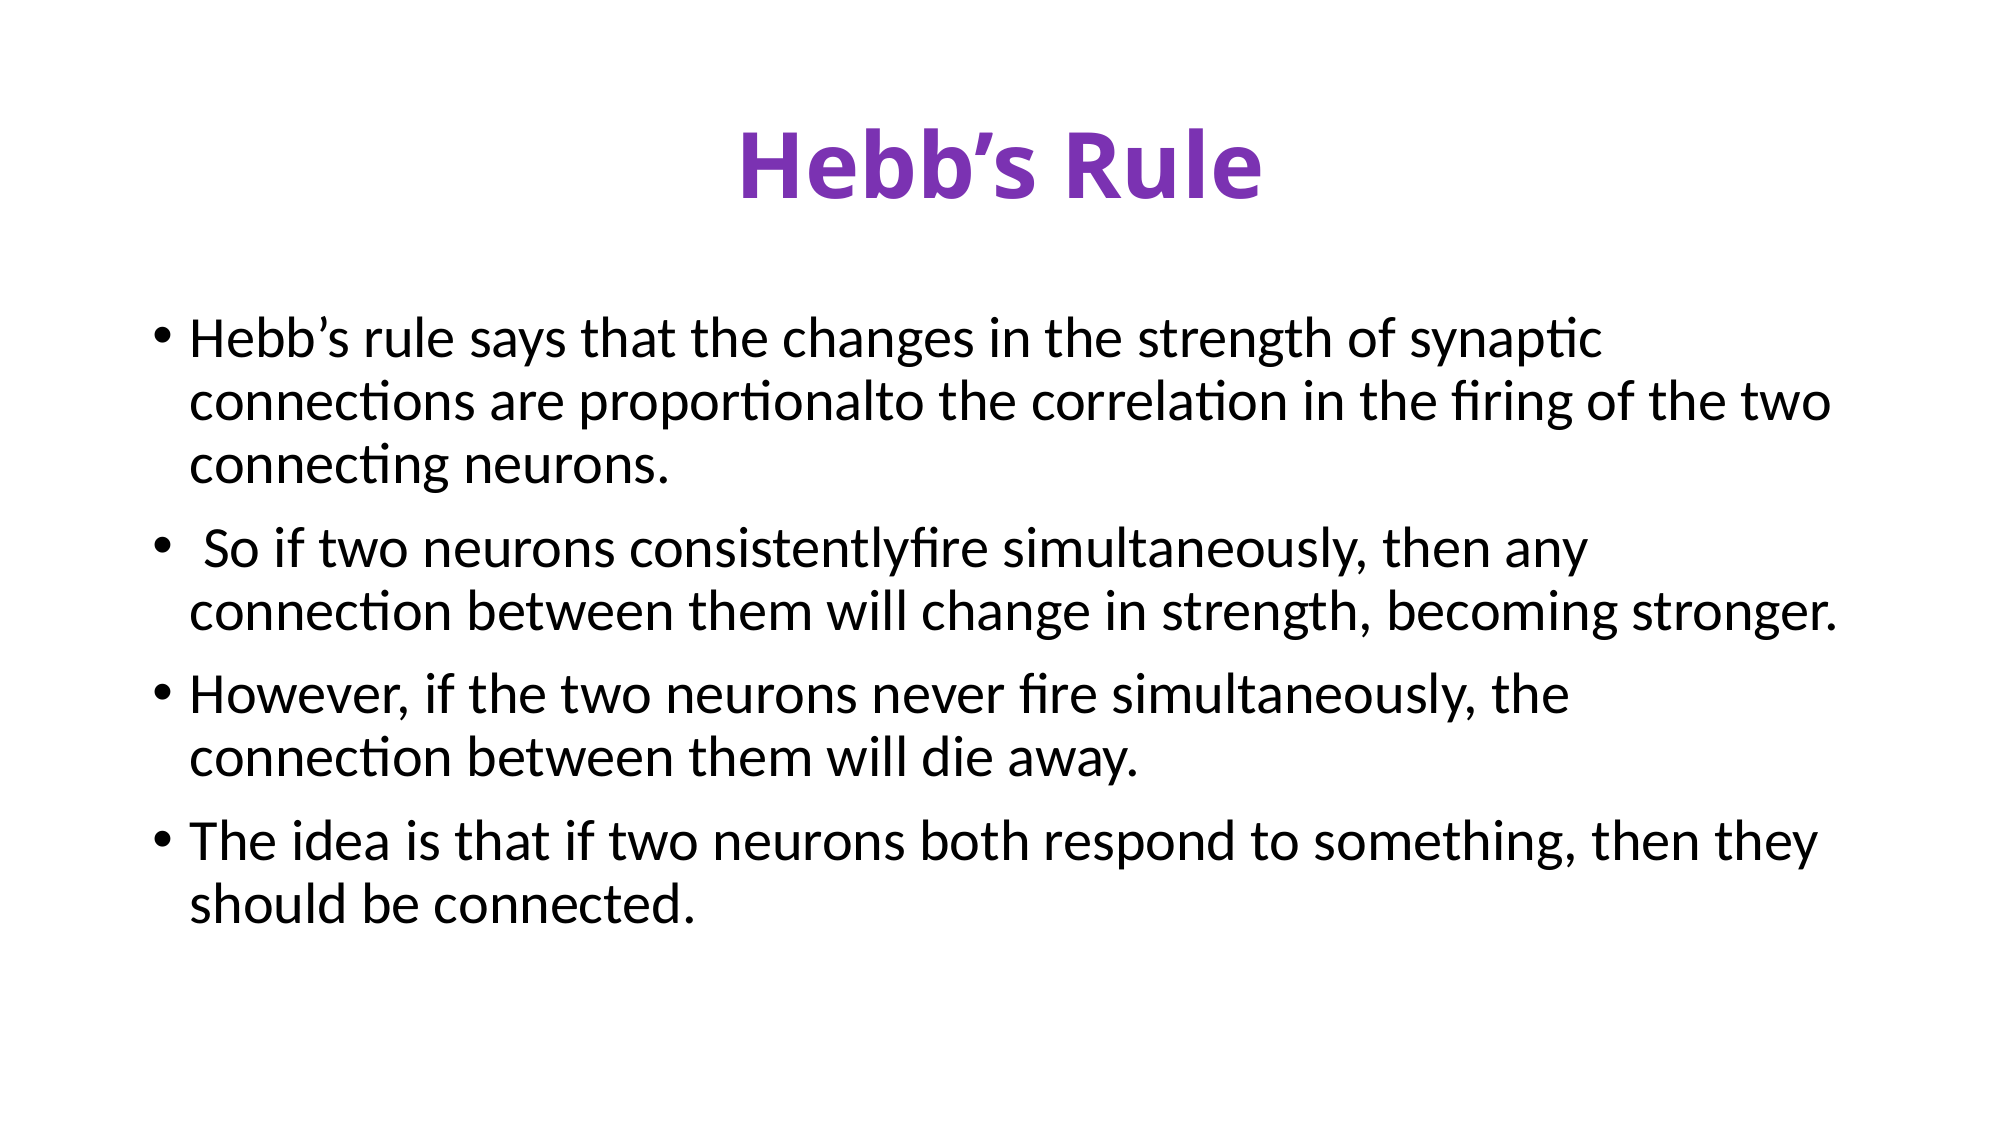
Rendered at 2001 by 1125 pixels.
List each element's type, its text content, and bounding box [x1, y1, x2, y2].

list Hebb’s rule says that the changes in the strength of synaptic connections are proportionalto the correlation in the firing of the two connecting neurons. So if two neurons consistentlyfire simultaneously, then any connection between them will change in strength, becoming stronger. However, if the two neurons never fire simultaneously, the connection between them will die away. The idea is that if two neurons both respond to something, then they should be connected. [137, 299, 1863, 1014]
title Hebb’s Rule [137, 59, 1863, 278]
